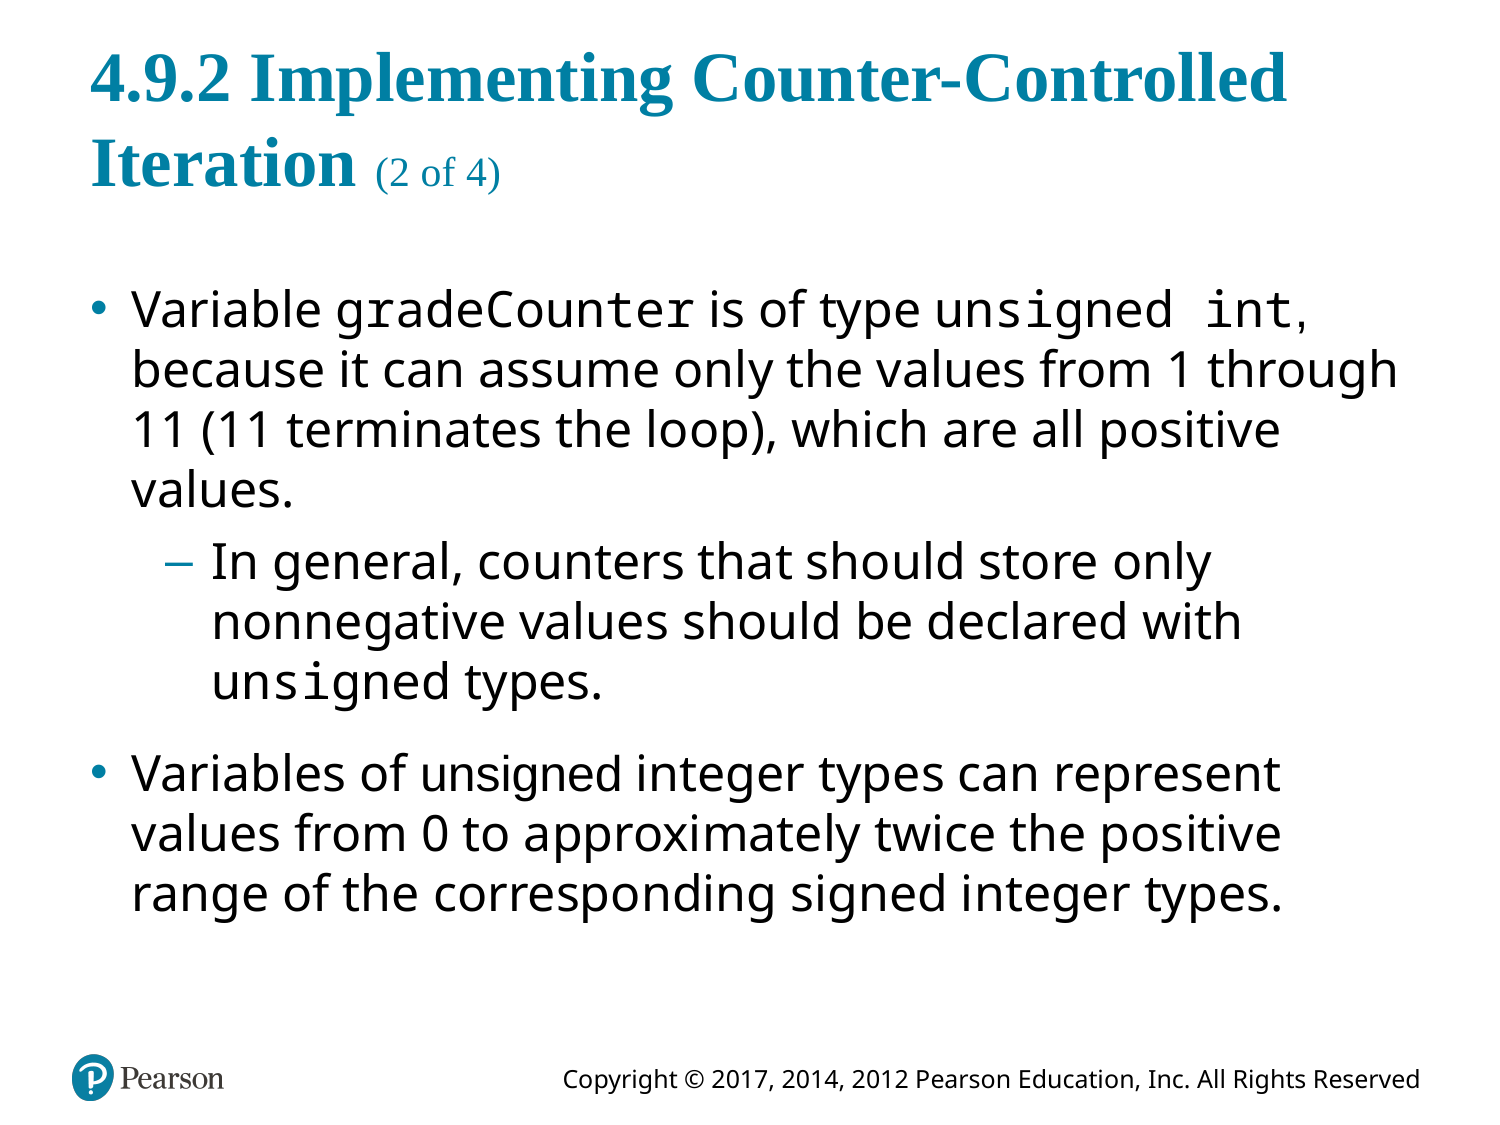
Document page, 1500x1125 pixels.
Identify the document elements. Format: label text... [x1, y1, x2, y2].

picture [98, 1054, 224, 1101]
picture [72, 1087, 83, 1101]
picture [80, 1063, 106, 1088]
title 4.9.2 Implementing Counter-Controlled Iteration (2 of 4) [75, 0, 1425, 216]
list Variable gradeCounter is of type unsigned int, because it can assume only the values from 1 through 11 (11 terminates the loop), which are all positive values. In general, counters that should store only nonnegative values should be declared with unsigned types. Variables of unsigned integer types can represent values from 0 to approximately twice the positive range of the corresponding signed integer types. [75, 262, 1425, 937]
picture [72, 1054, 88, 1070]
